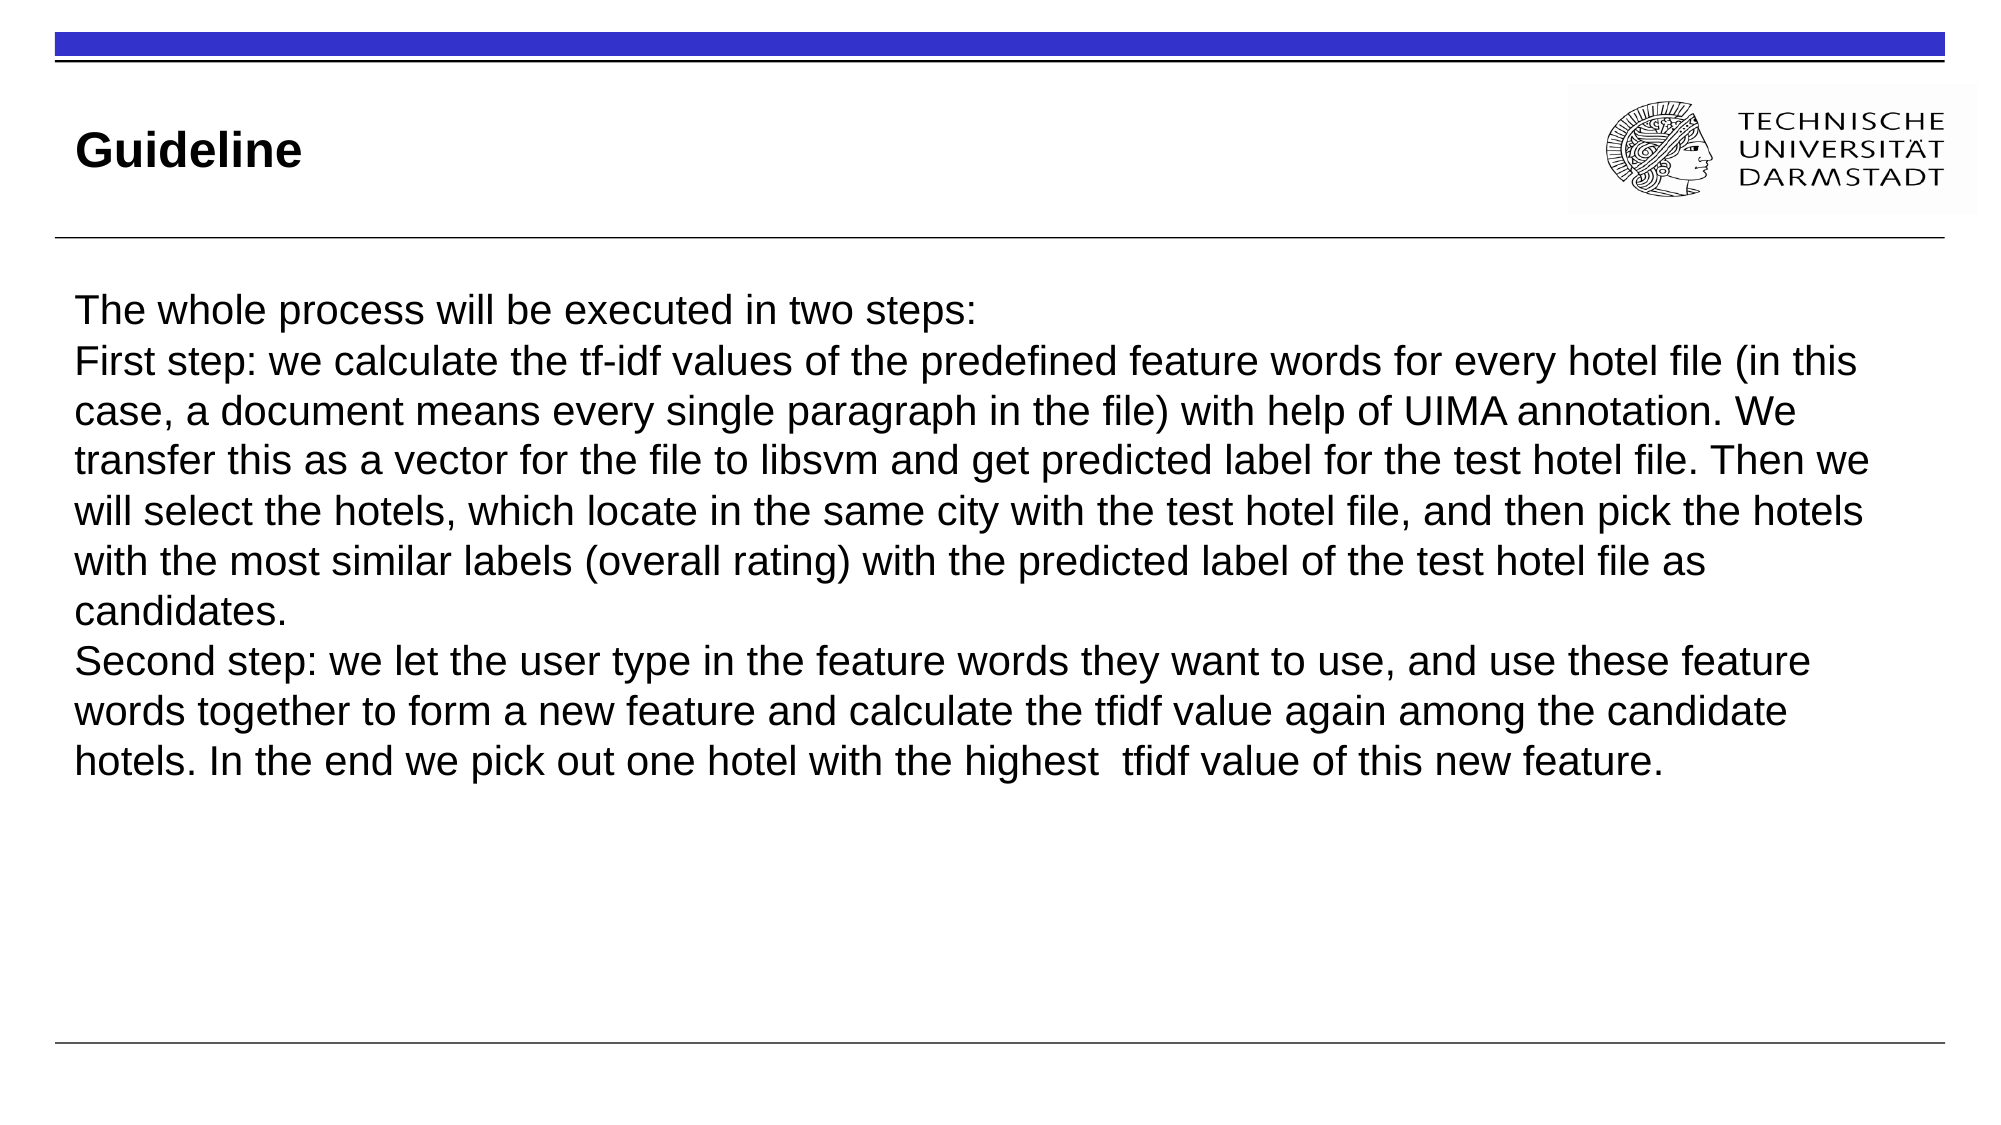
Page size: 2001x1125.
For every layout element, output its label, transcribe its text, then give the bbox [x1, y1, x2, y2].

text_box The whole process will be executed in two steps: First step: we calculate the tf-idf values of the predefined feature words for every hotel file (in this case, a document means every single paragraph in the file) with help of UIMA annotation. We transfer this as a vector for the file to libsvm and get predicted label for the test hotel file. Then we will select the hotels, which locate in the same city with the test hotel file, and then pick the hotels with the most similar labels (overall rating) with the predicted label of the test hotel file as candidates. Second step: we let the user type in the feature words they want to use, and use these feature words together to form a new feature and calculate the tfidf value again among the candidate hotels. In the end we pick out one hotel with the highest tfidf value of this new feature. [59, 275, 1904, 901]
picture [1567, 84, 1978, 214]
text_box Guideline [75, 78, 1528, 216]
